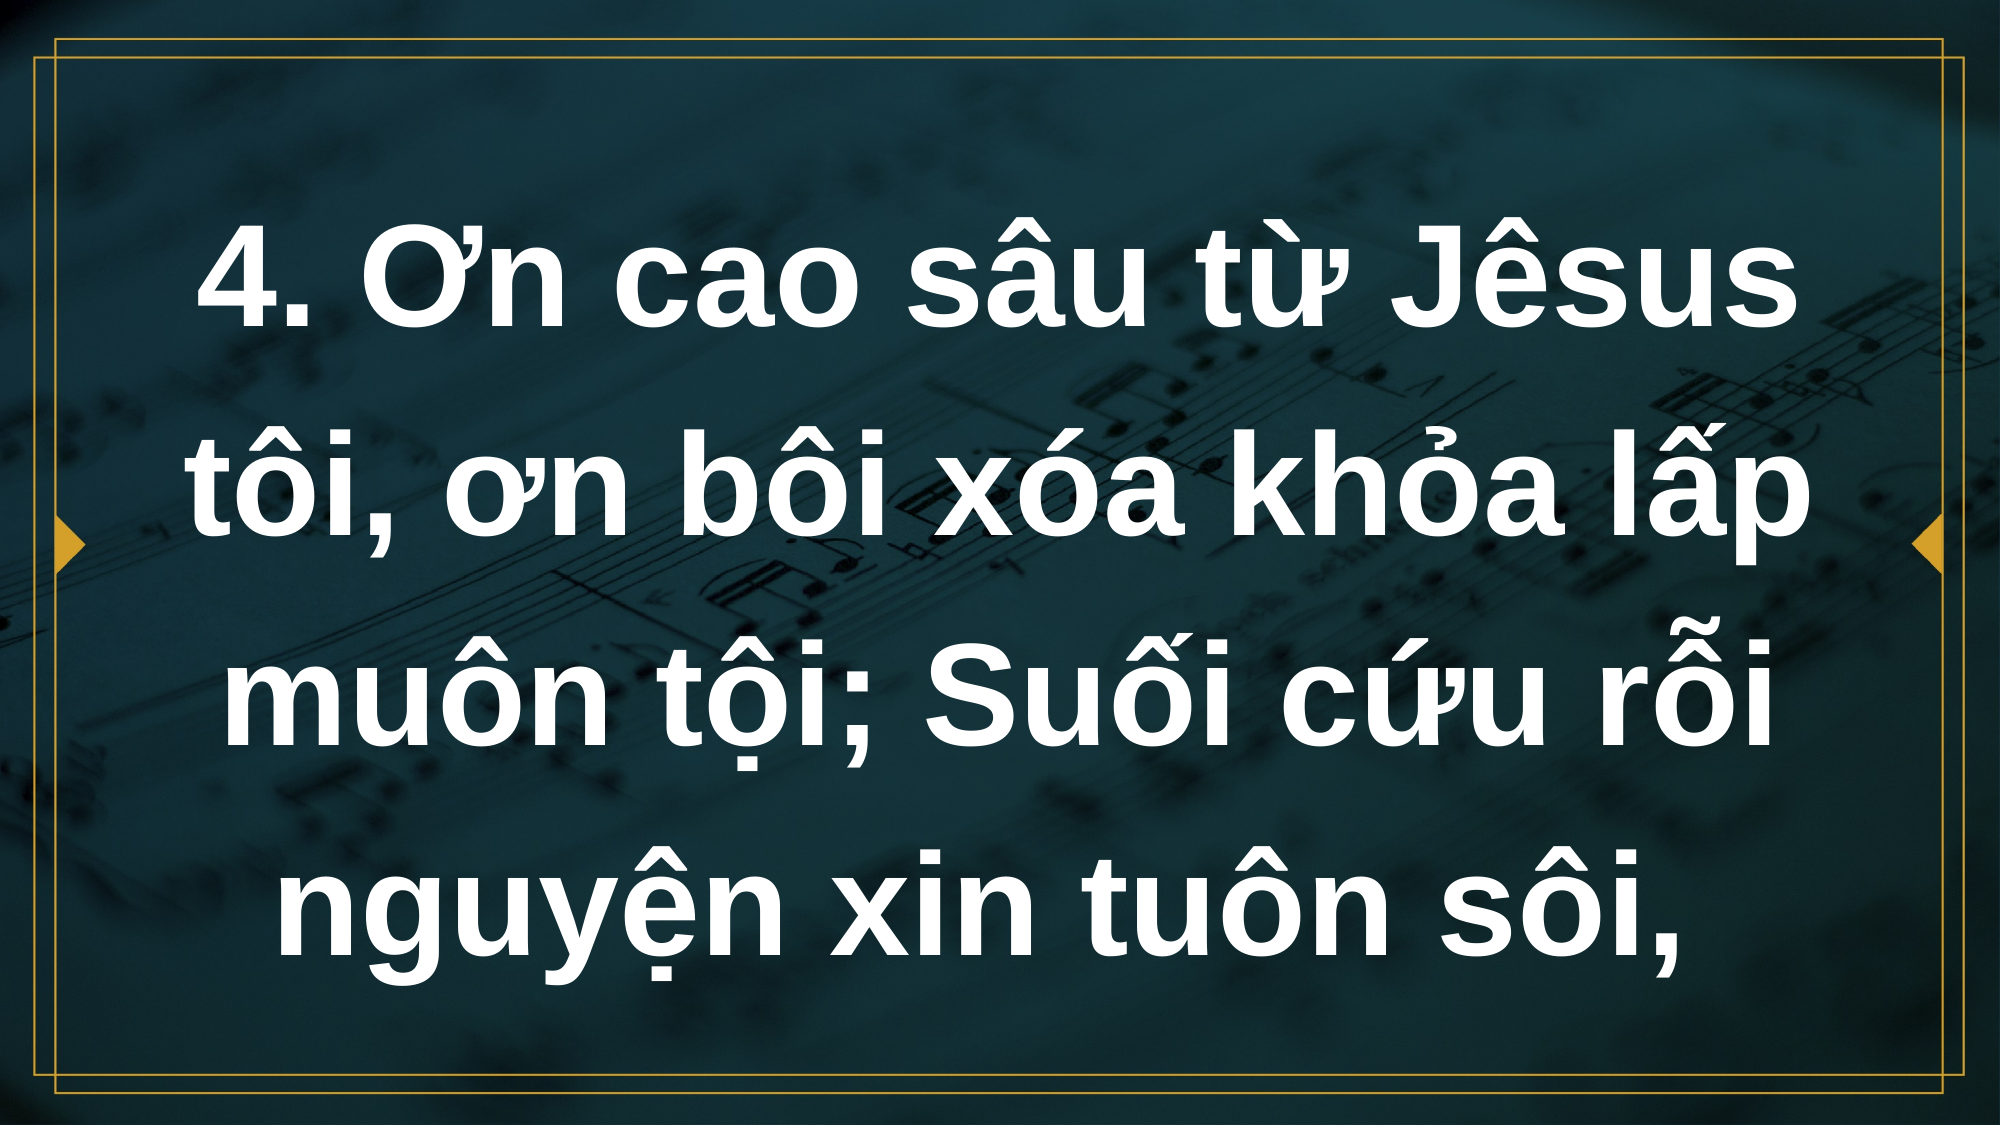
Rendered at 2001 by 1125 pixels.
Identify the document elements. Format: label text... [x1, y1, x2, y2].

title 4. Ơn cao sâu từ Jêsus tôi, ơn bôi xóa khỏa lấp muôn tội; Suối cứu rỗi nguyện xin tuôn sôi, [55, 53, 1945, 1077]
picture [0, 0, 2000, 1125]
